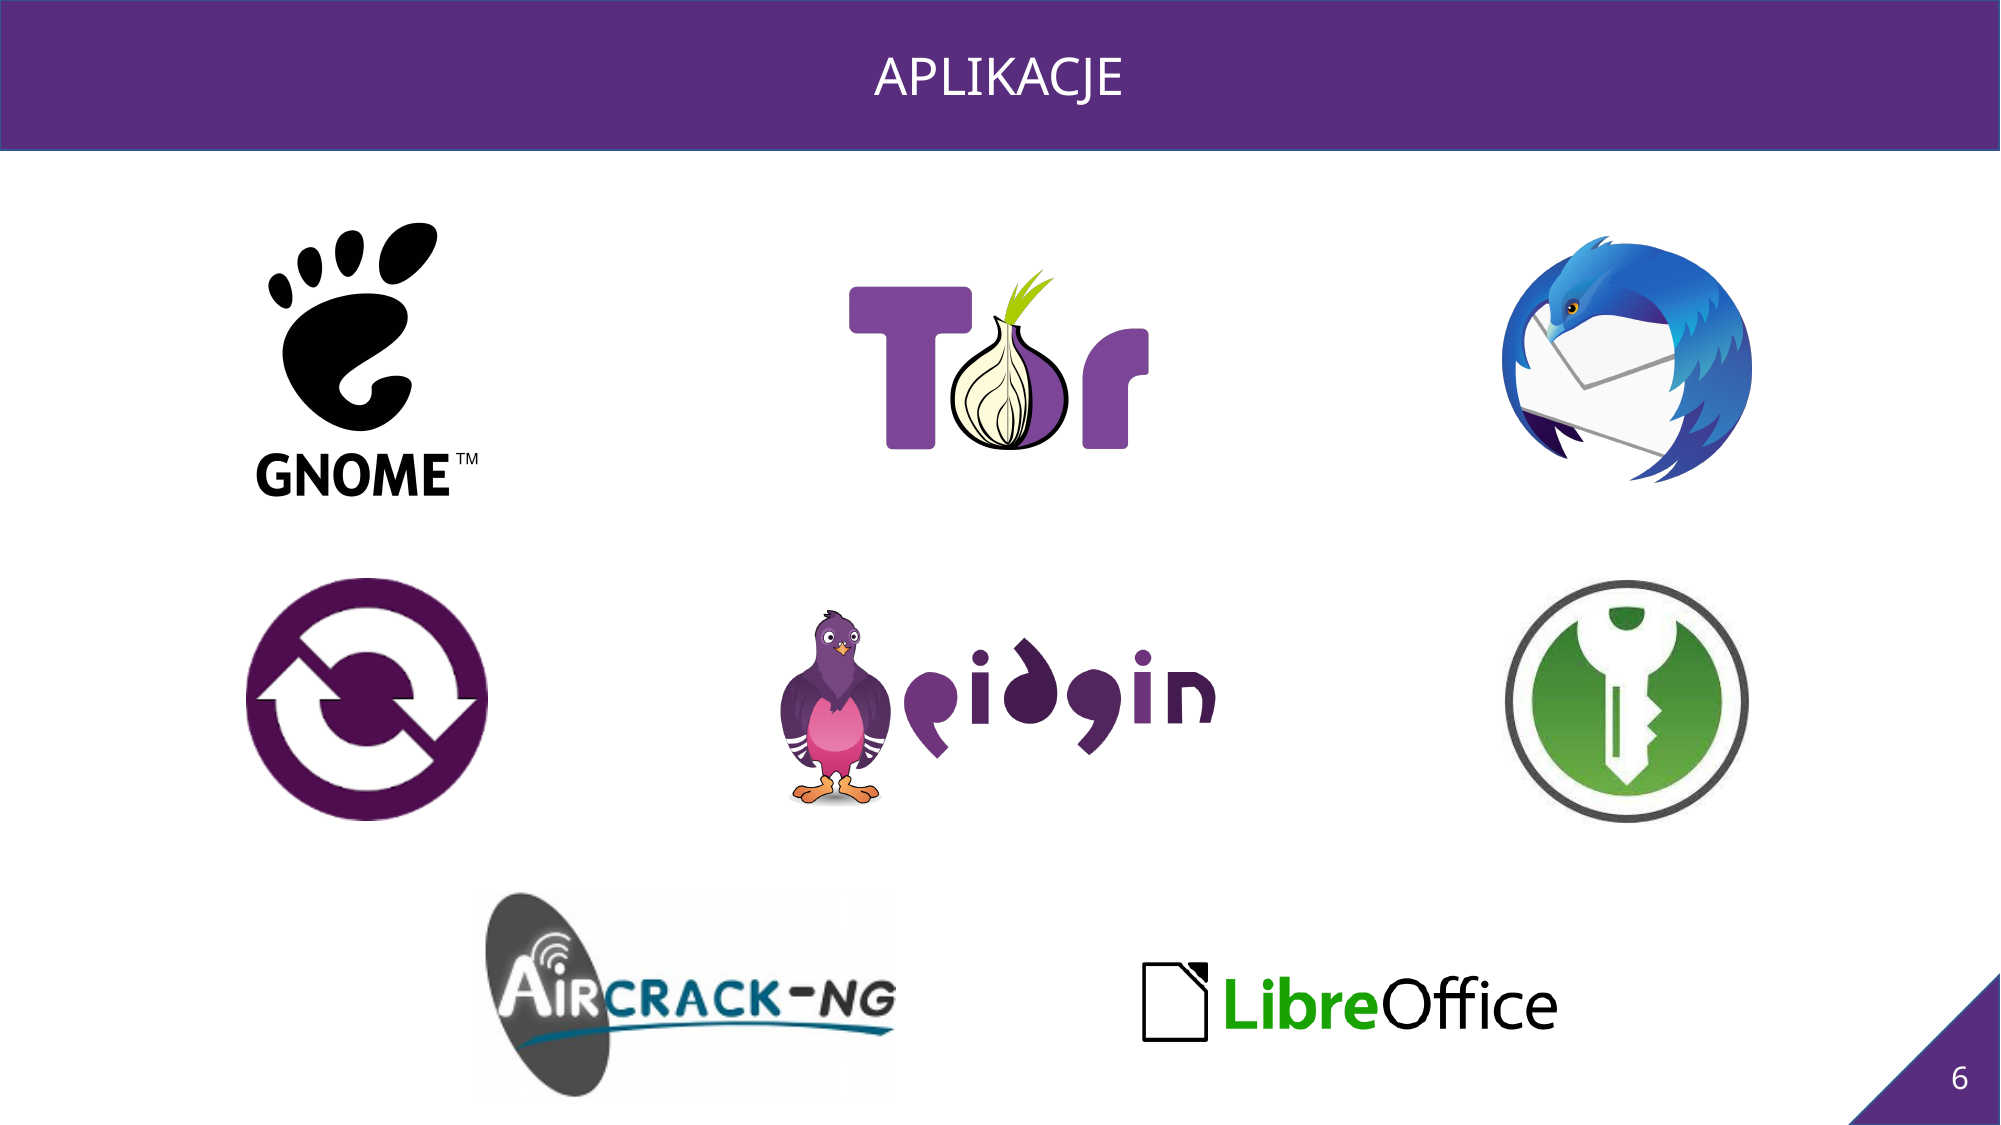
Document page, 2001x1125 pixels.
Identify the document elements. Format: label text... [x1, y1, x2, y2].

text_box APLIKACJE [0, 0, 2000, 151]
slide_number 6 [1934, 1050, 1985, 1110]
picture [1503, 578, 1751, 825]
picture [246, 212, 488, 507]
picture [473, 891, 896, 1099]
picture [849, 269, 1149, 450]
text_box [1848, 973, 2000, 1125]
picture [1123, 887, 1574, 1113]
picture [773, 604, 1224, 812]
picture [1502, 236, 1752, 483]
picture [245, 578, 488, 821]
